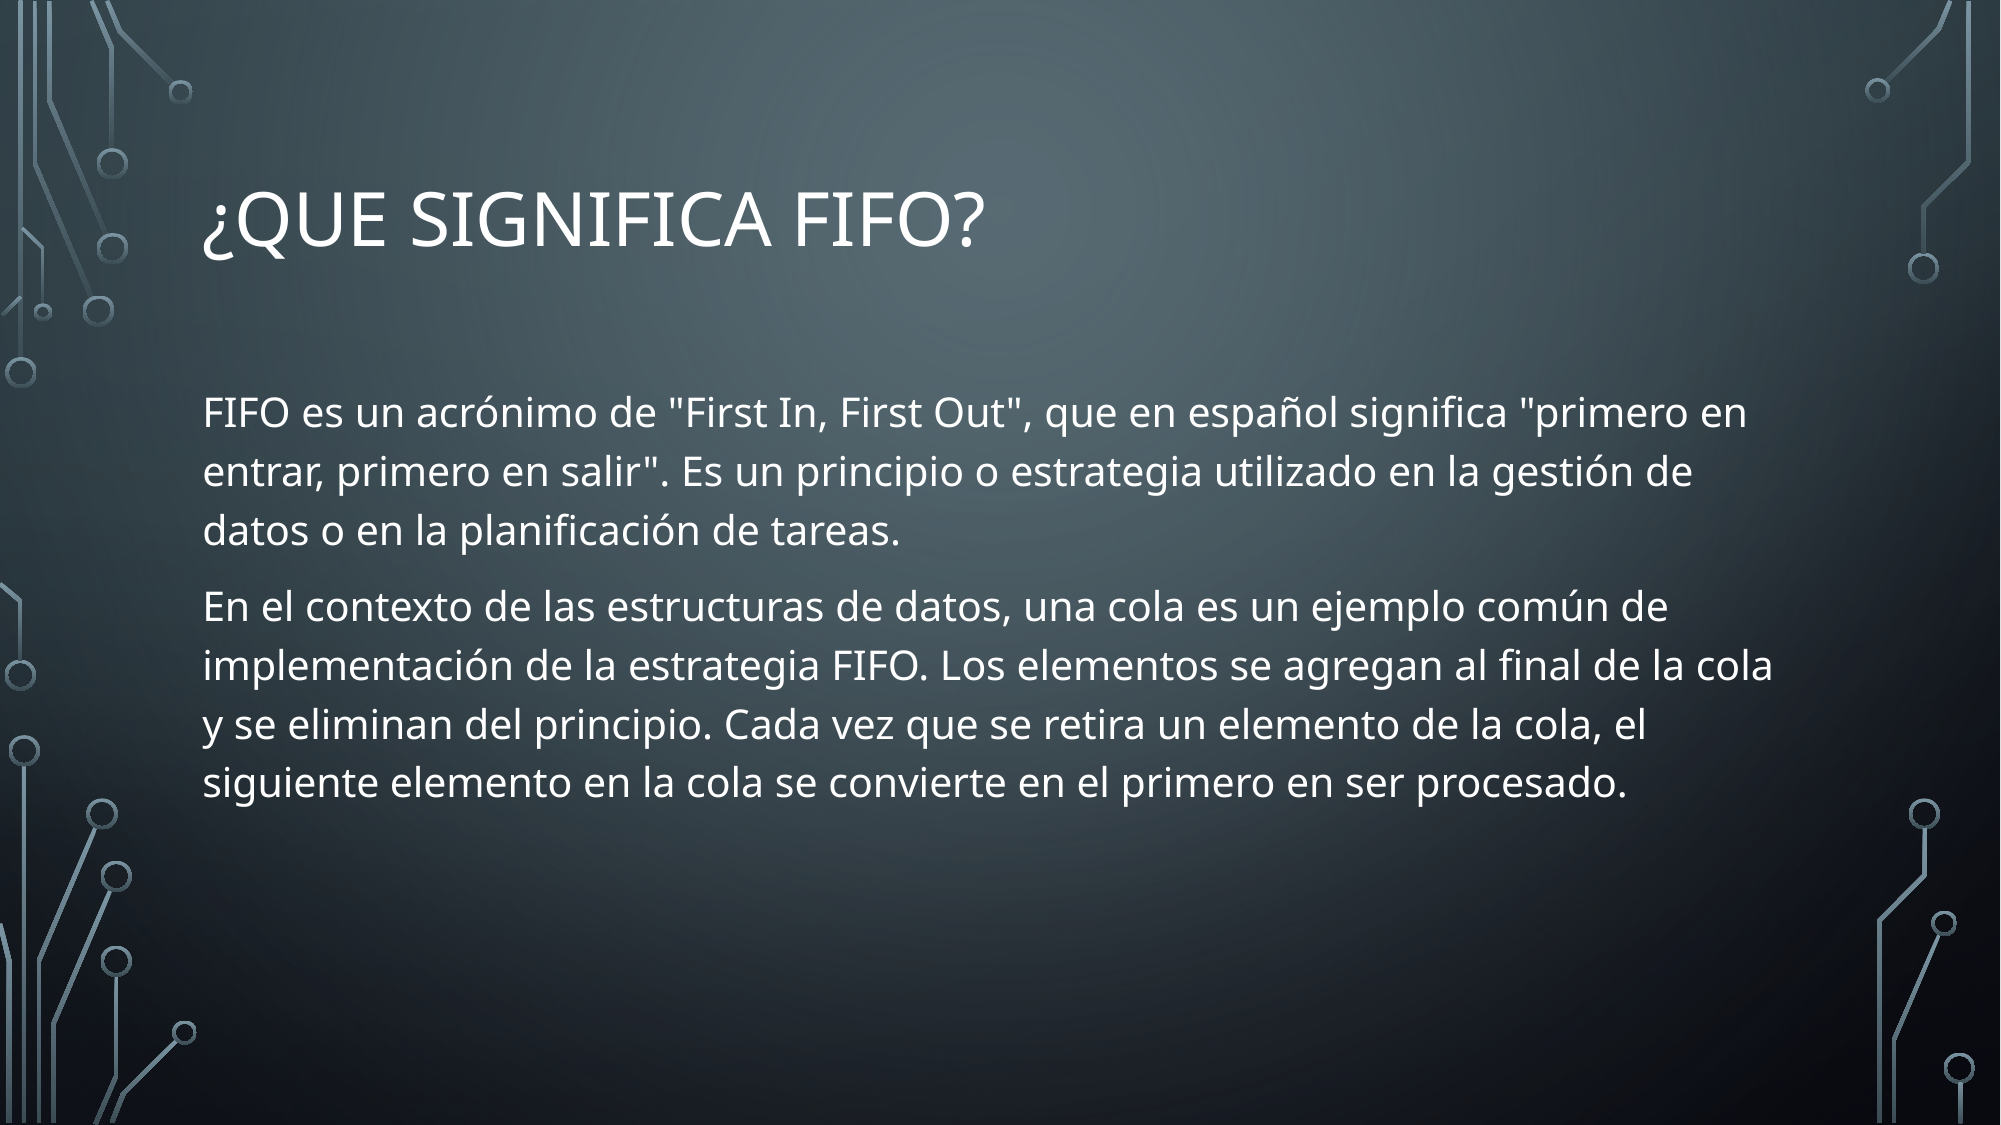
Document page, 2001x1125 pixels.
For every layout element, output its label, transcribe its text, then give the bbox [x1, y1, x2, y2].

list FIFO es un acrónimo de "First In, First Out", que en español significa "primero en entrar, primero en salir". Es un principio o estrategia utilizado en la gestión de datos o en la planificación de tareas. En el contexto de las estructuras de datos, una cola es un ejemplo común de implementación de la estrategia FIFO. Los elementos se agregan al final de la cola y se eliminan del principio. Cada vez que se retira un elemento de la cola, el siguiente elemento en la cola se convierte en el primero en ser procesado. [187, 369, 1813, 950]
title ¿Que significa FIFO? [187, 101, 1813, 344]
